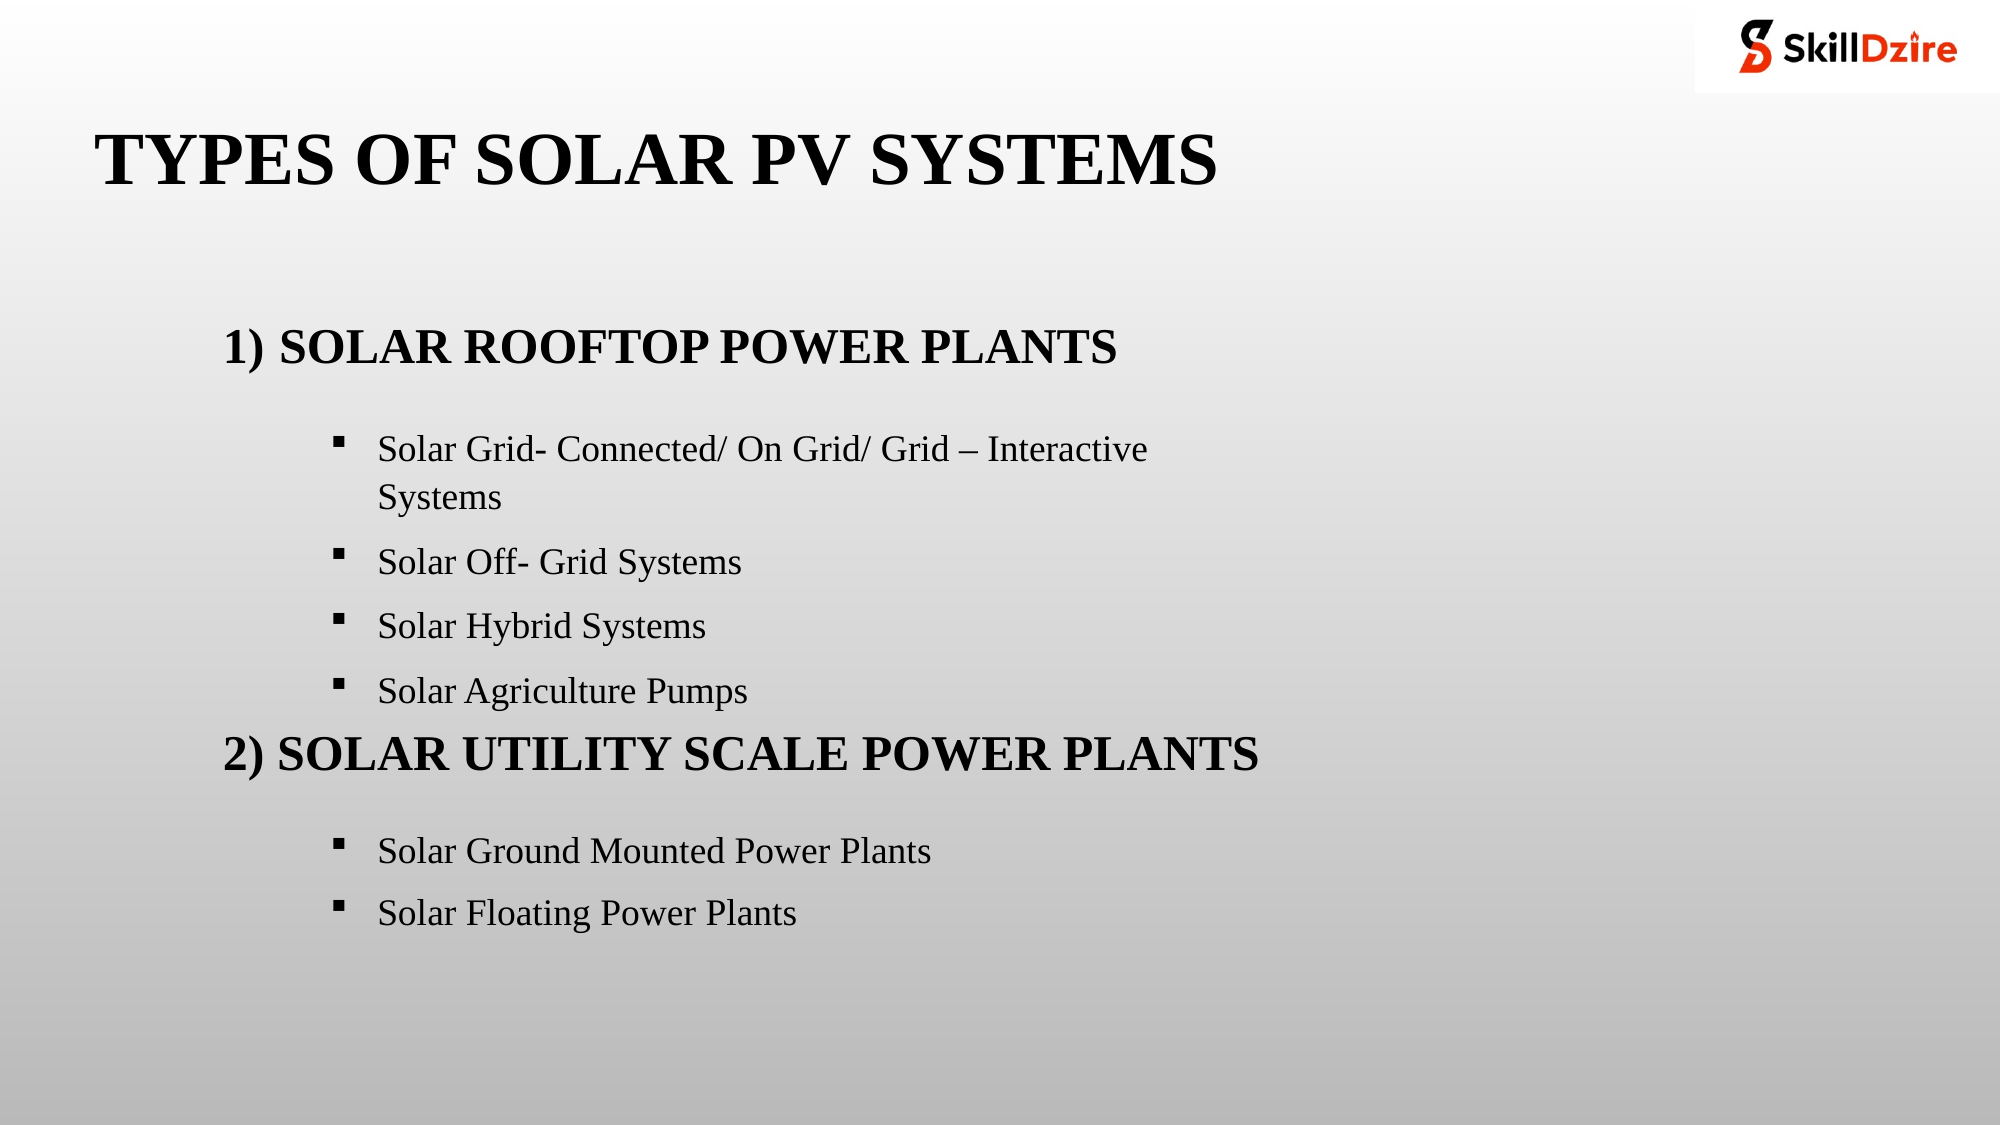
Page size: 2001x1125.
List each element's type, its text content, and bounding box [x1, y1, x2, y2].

text_box Solar Grid- Connected/ On Grid/ Grid – Interactive Systems Solar Off- Grid Systems Solar Hybrid Systems Solar Agriculture Pumps [315, 413, 1404, 719]
list Solar Rooftop Power Plants 2) Solar Utility Scale Power Plants [207, 294, 1933, 816]
title Types of Solar PV Systems [0, 92, 1315, 228]
text_box Solar Ground Mounted Power Plants Solar Floating Power Plants [315, 815, 1433, 986]
picture [1695, 0, 2000, 93]
